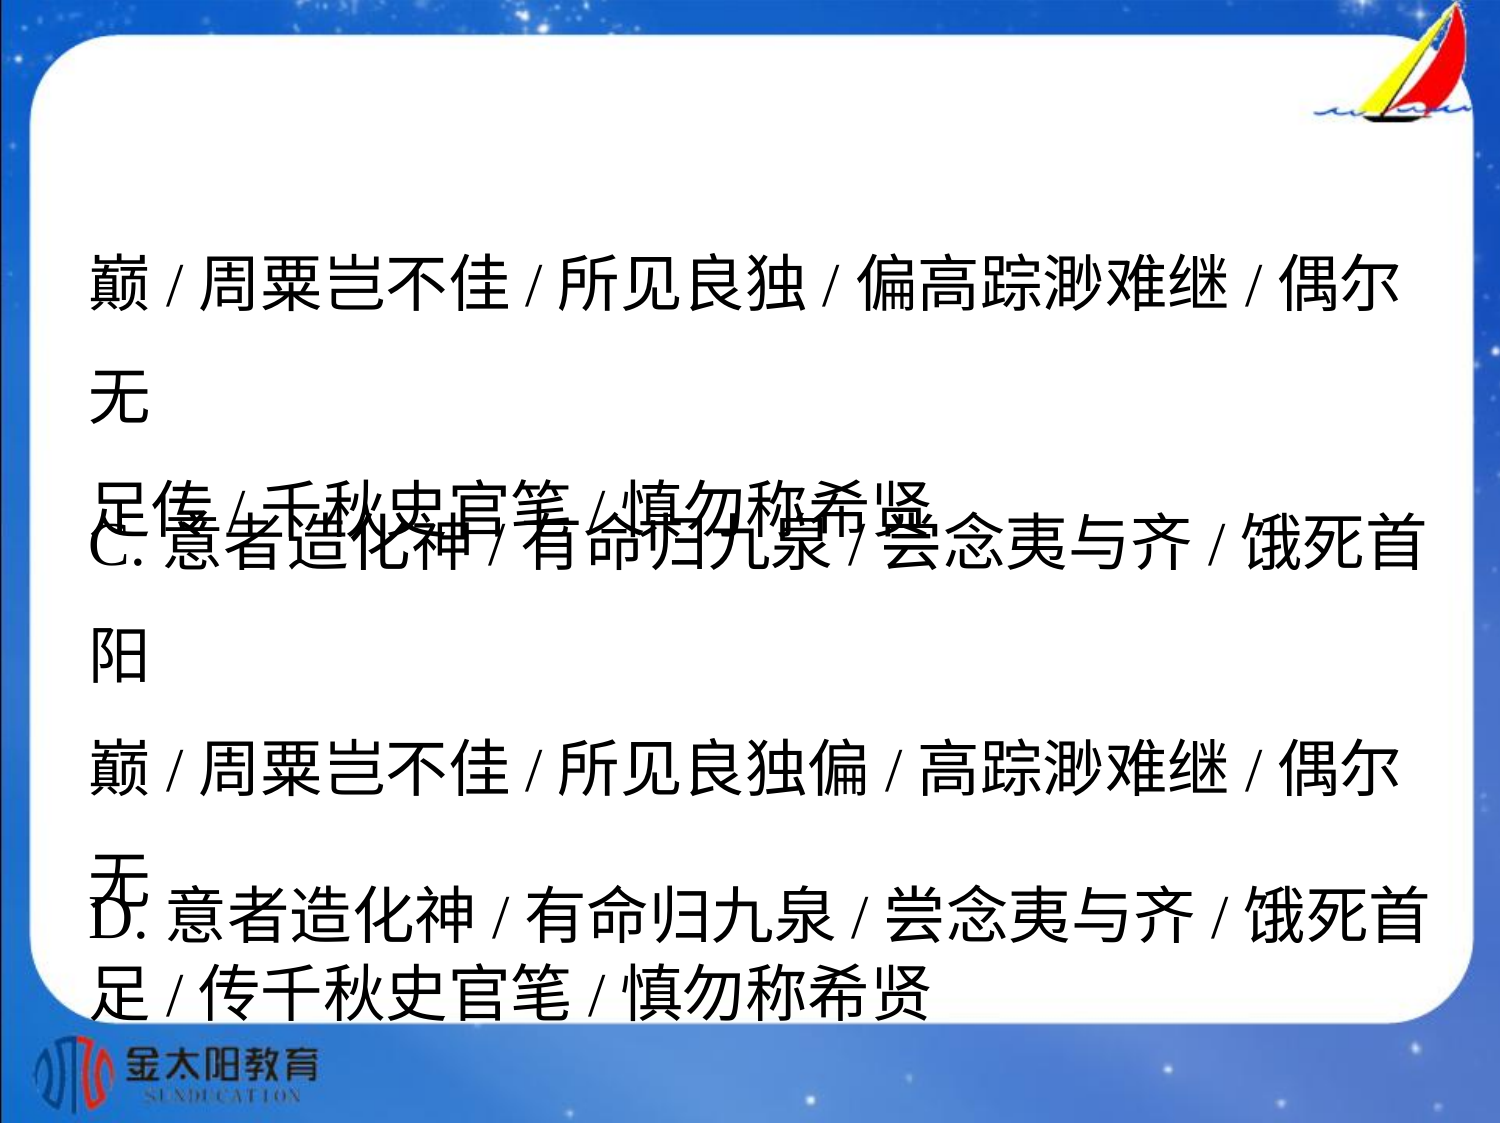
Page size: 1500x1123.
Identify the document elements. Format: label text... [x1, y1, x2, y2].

text_box C.意者造化神/有命归九泉/尝念夷与齐/饿死首阳 巅/周粟岂不佳/所见良独偏/高踪渺难继/偶尔无 足/传千秋史官笔/慎勿称希贤 [88, 952, 1453, 1030]
text_box D.意者造化神/有命归九泉/尝念夷与齐/饿死首 [88, 838, 1453, 952]
text_box C.意者造化神/有命归九泉/尝念夷与齐/饿死首阳 巅/周粟岂不佳/所见良独偏/高踪渺难继/偶尔无 足/传千秋史官笔/慎勿称希贤 [88, 465, 1453, 838]
text_box 巅/周粟岂不佳/所见良独/偏高踪渺难继/偶尔无 足传/千秋史官笔/慎勿称希贤 [88, 206, 1453, 465]
picture [0, 0, 1500, 1123]
